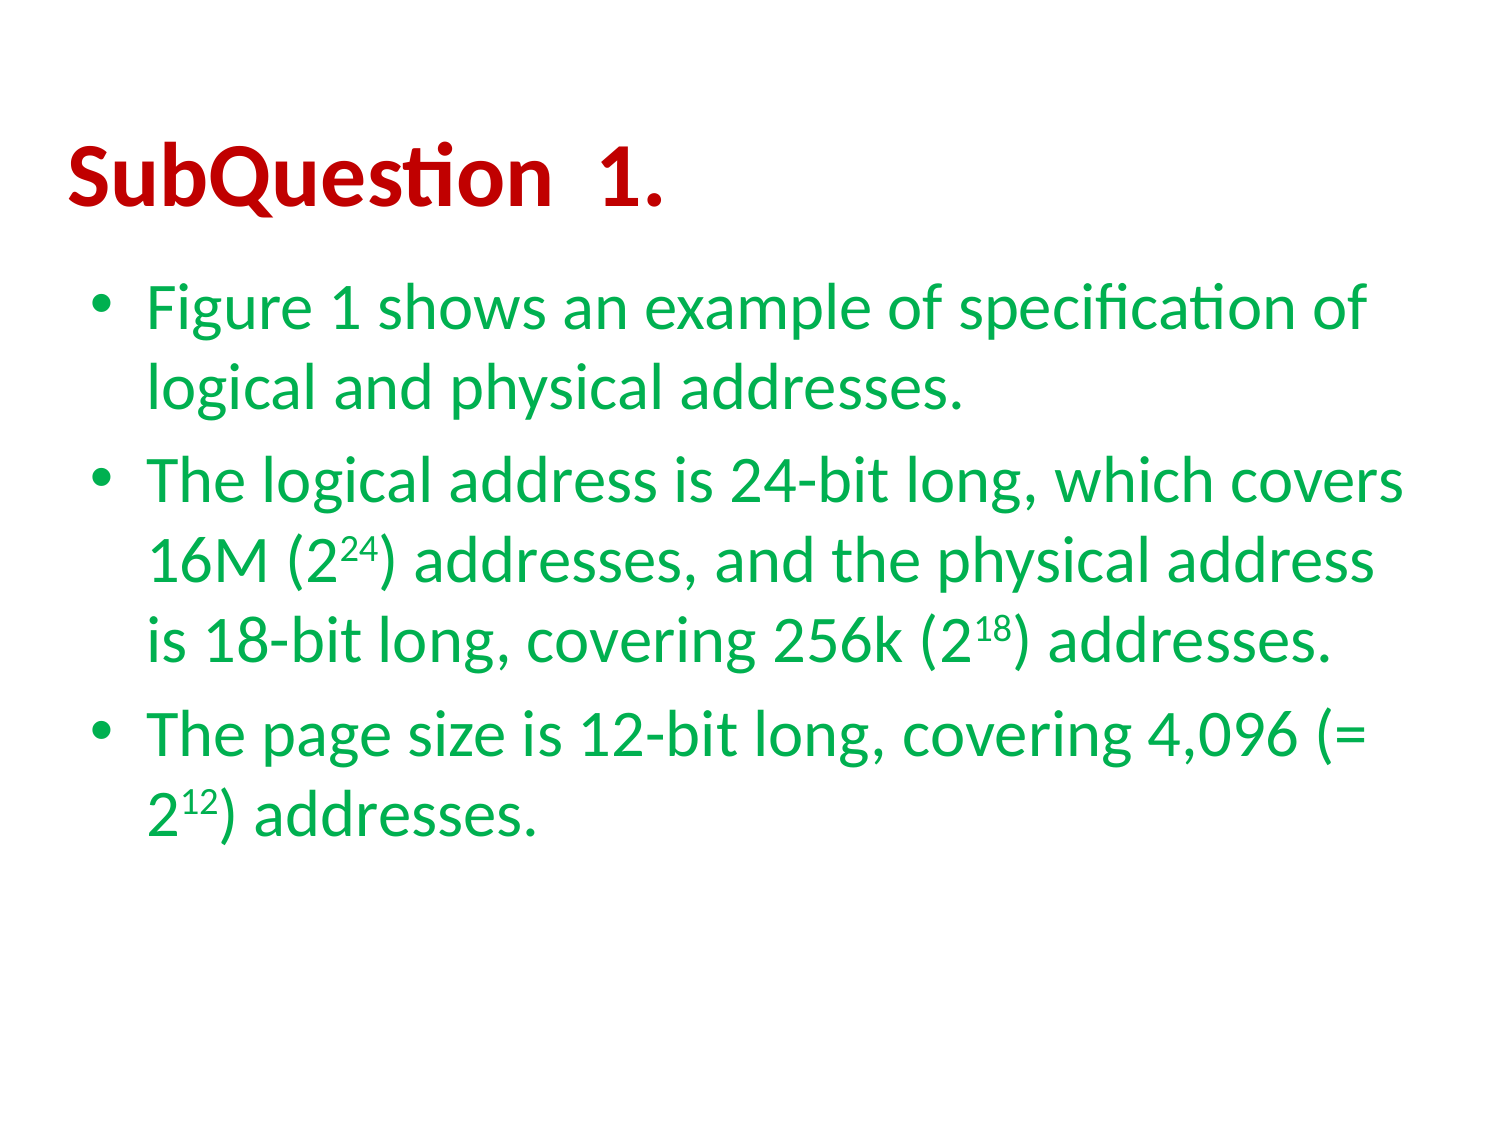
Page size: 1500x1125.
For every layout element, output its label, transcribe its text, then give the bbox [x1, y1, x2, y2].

text_box SubQuestion 1. [52, 99, 1440, 240]
text_box Figure 1 shows an example of specification of logical and physical addresses. The logical address is 24-bit long, which covers 16M (224) addresses, and the physical address is 18-bit long, covering 256k (218) addresses. The page size is 12-bit long, covering 4,096 (= 212) addresses. [75, 254, 1425, 1030]
